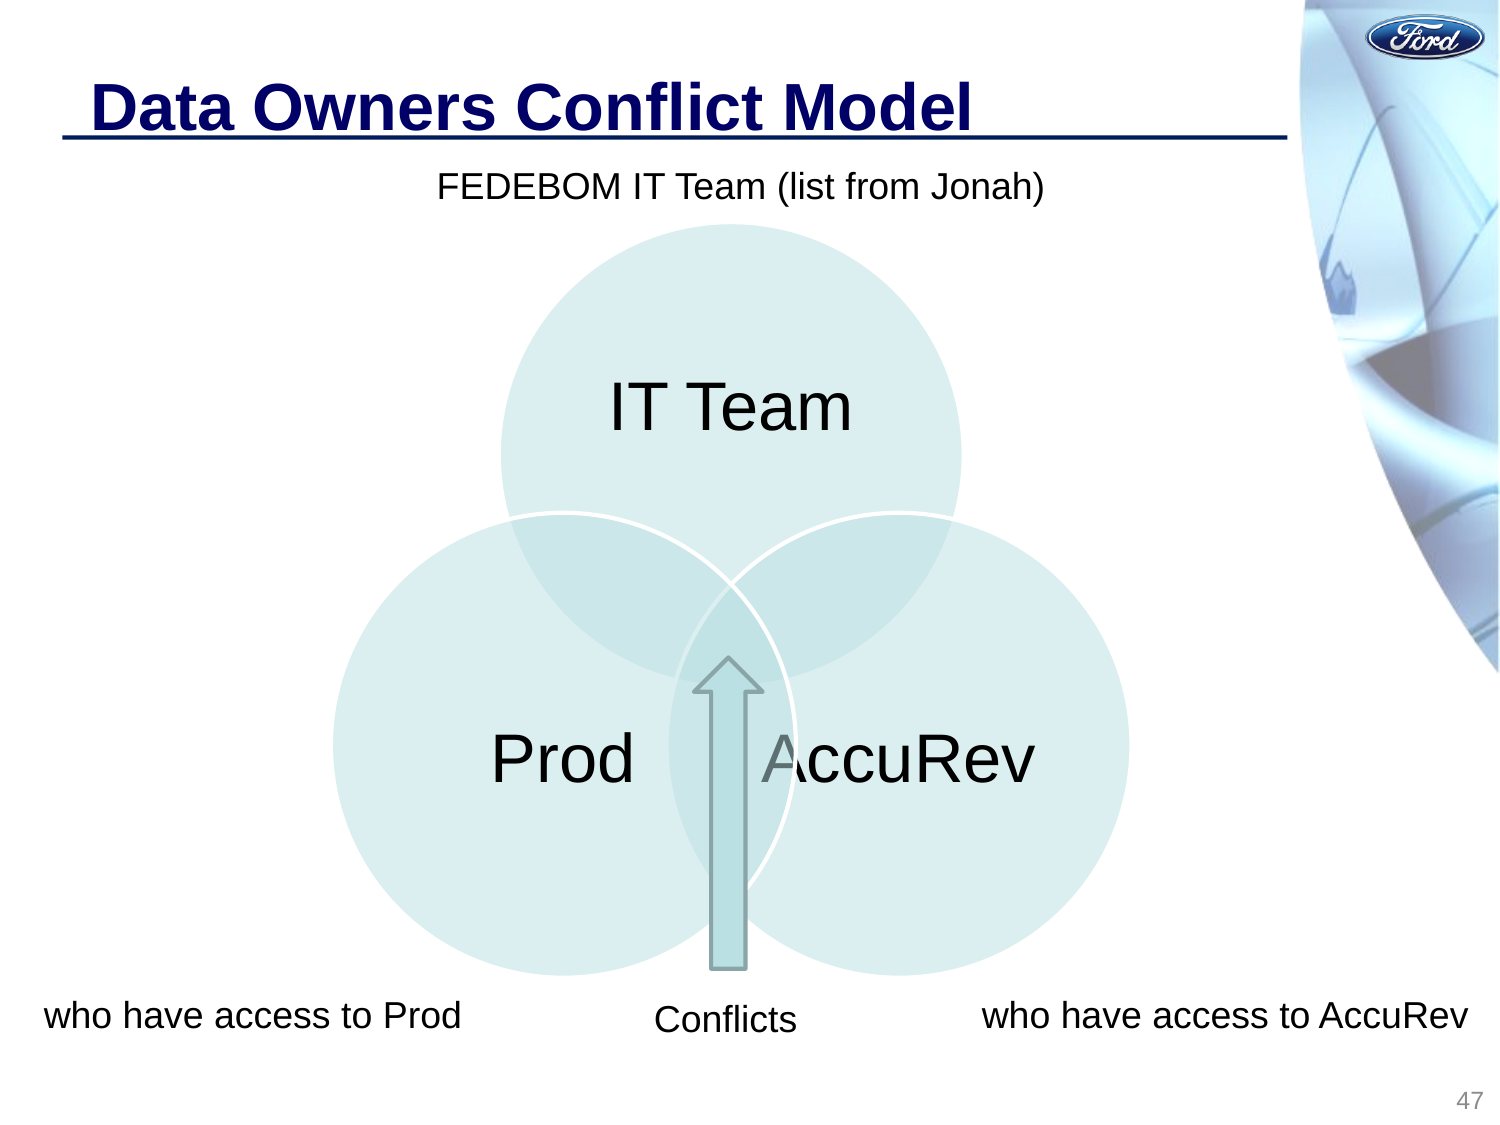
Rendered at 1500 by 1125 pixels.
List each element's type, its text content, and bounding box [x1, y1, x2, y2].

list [74, 212, 1388, 988]
slide_number 47 [1149, 1074, 1500, 1125]
title Data Owners Conflict Model [75, 45, 1275, 163]
text_box who have access to AccuRev [967, 983, 1500, 1044]
text_box Conflicts [639, 996, 816, 1048]
text_box FEDEBOM IT Team (list from Jonah) [421, 154, 1078, 210]
table_cell D&R Engineer [1299, 0, 1500, 675]
picture [1350, 0, 1500, 75]
text_box who have access to Prod [29, 983, 607, 1044]
